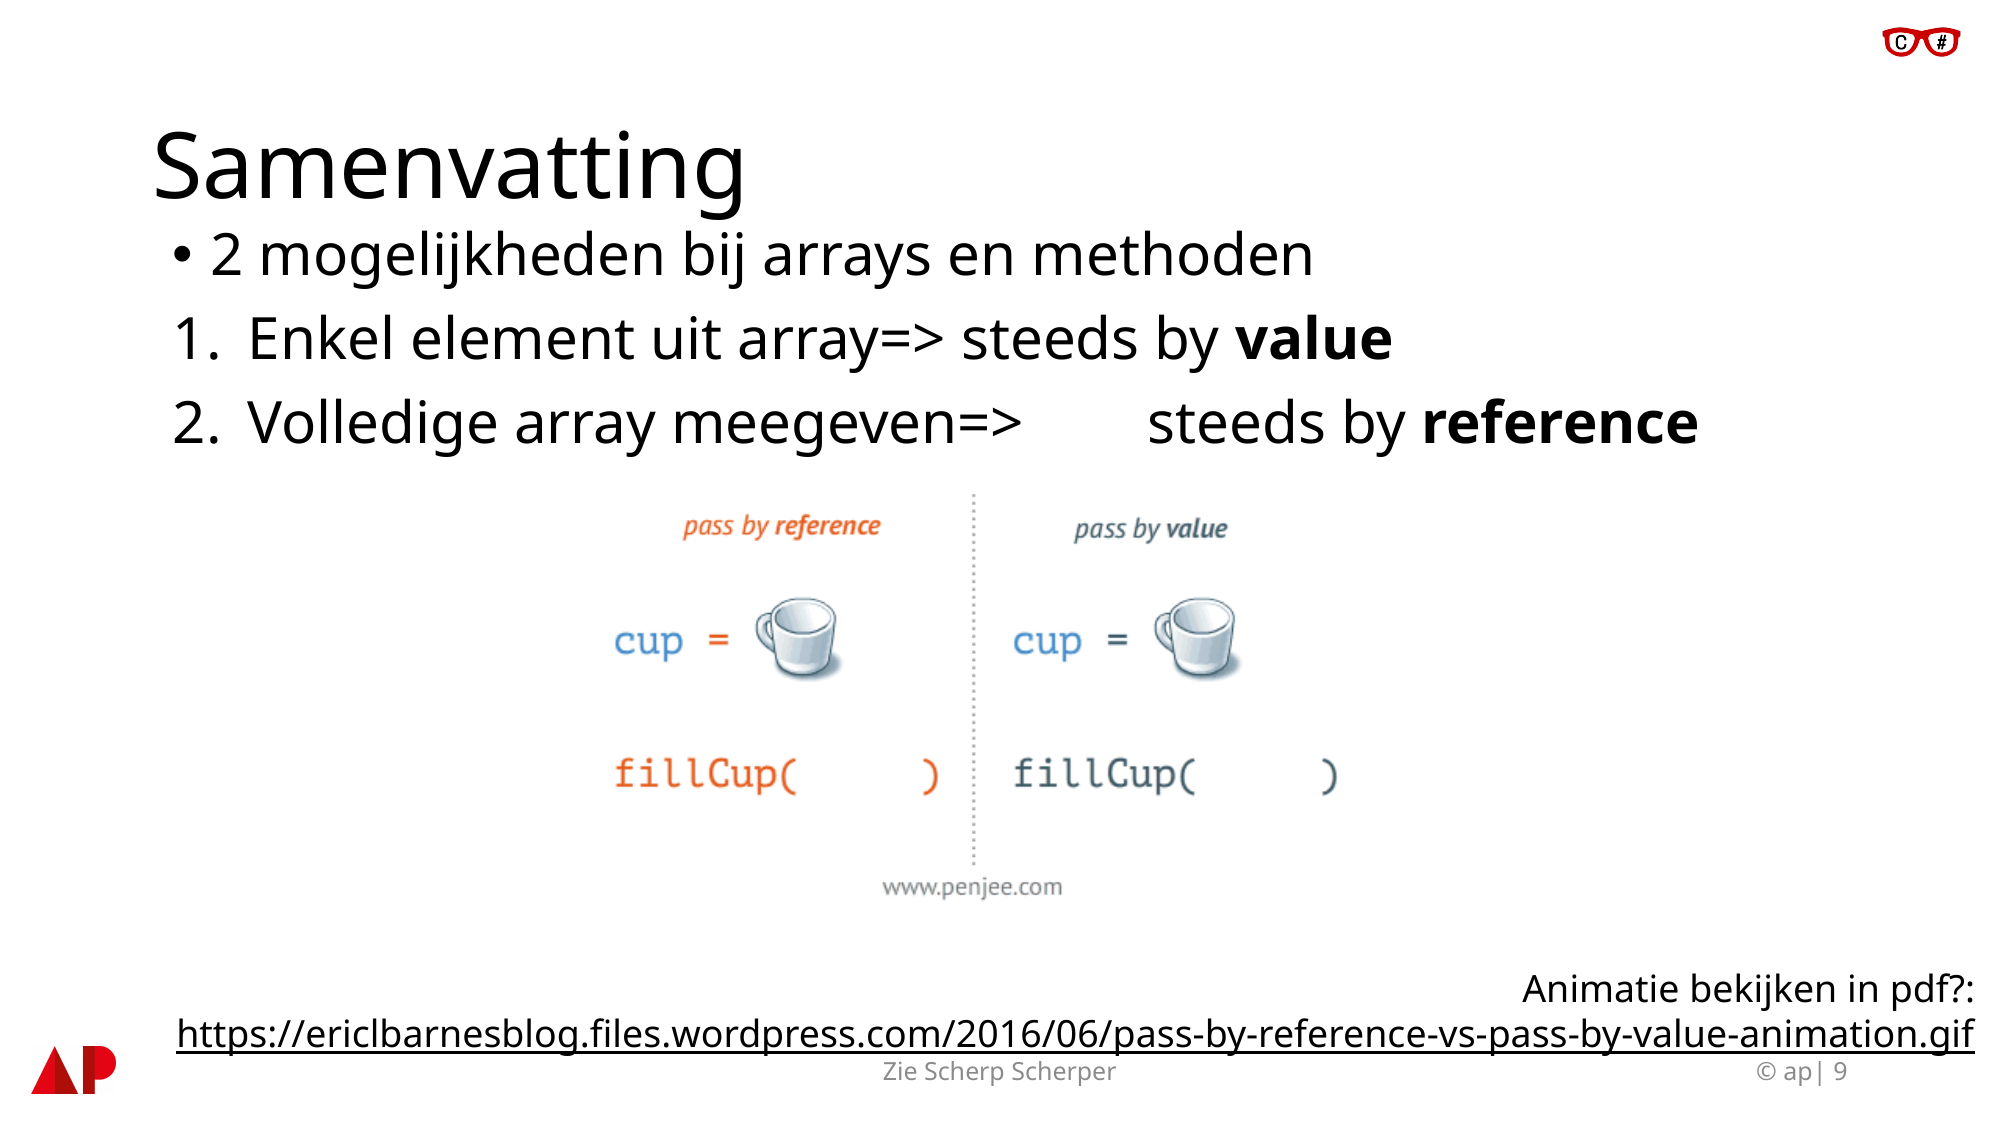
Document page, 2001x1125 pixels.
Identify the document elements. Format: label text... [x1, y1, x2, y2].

text_box Animatie bekijken in pdf?: https://ericlbarnesblog.files.wordpress.com/2016/06/pass-by-reference-vs-pass-by-value-animation.gif [137, 958, 2000, 1069]
picture [1879, 0, 1964, 85]
footer Zie Scherp Scherper [662, 1042, 1338, 1103]
picture [583, 494, 1365, 917]
picture [31, 1046, 116, 1094]
title Samenvatting [137, 59, 1863, 278]
slide_number © ap| 9 [1412, 1069, 1863, 1103]
list 2 mogelijkheden bij arrays en methoden Enkel element uit array=> steeds by value Volledige array meegeven=> steeds by reference [157, 217, 1955, 958]
